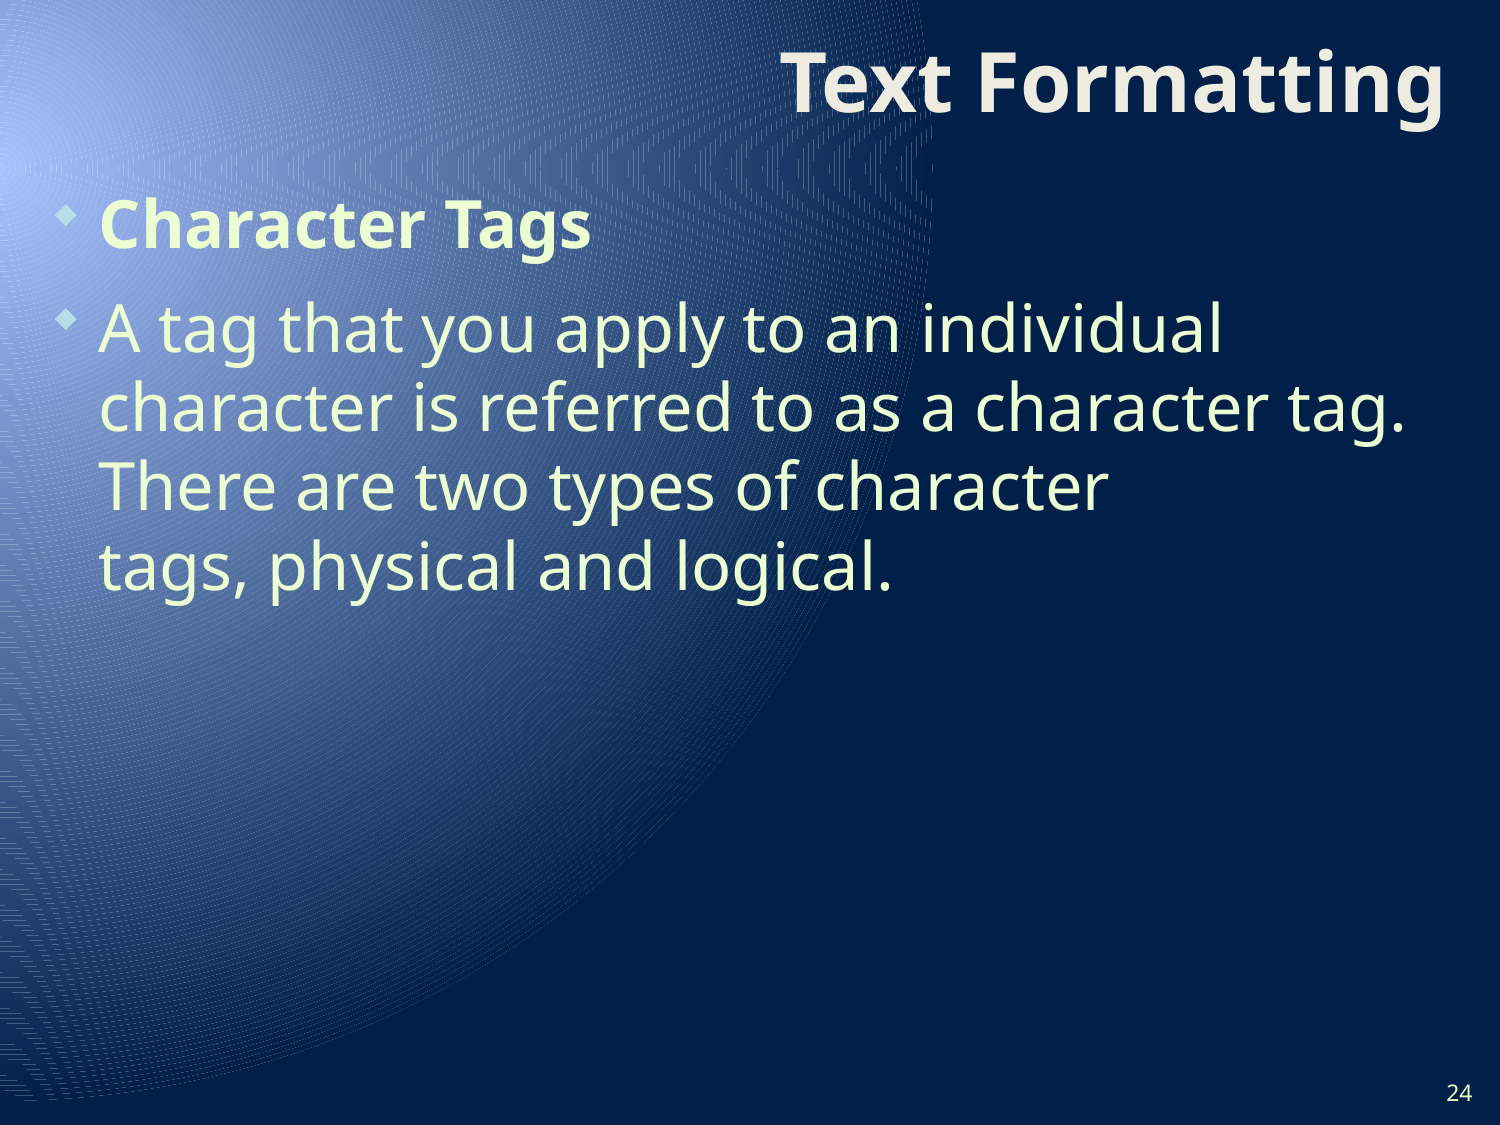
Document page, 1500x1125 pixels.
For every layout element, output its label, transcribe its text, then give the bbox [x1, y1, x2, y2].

list Character Tags A tag that you apply to an individual character is referred to as a character tag. There are two types of character tags, physical and logical. [37, 174, 1463, 1100]
title Text Formatting [300, 12, 1463, 163]
slide_number 24 [1412, 1074, 1488, 1113]
